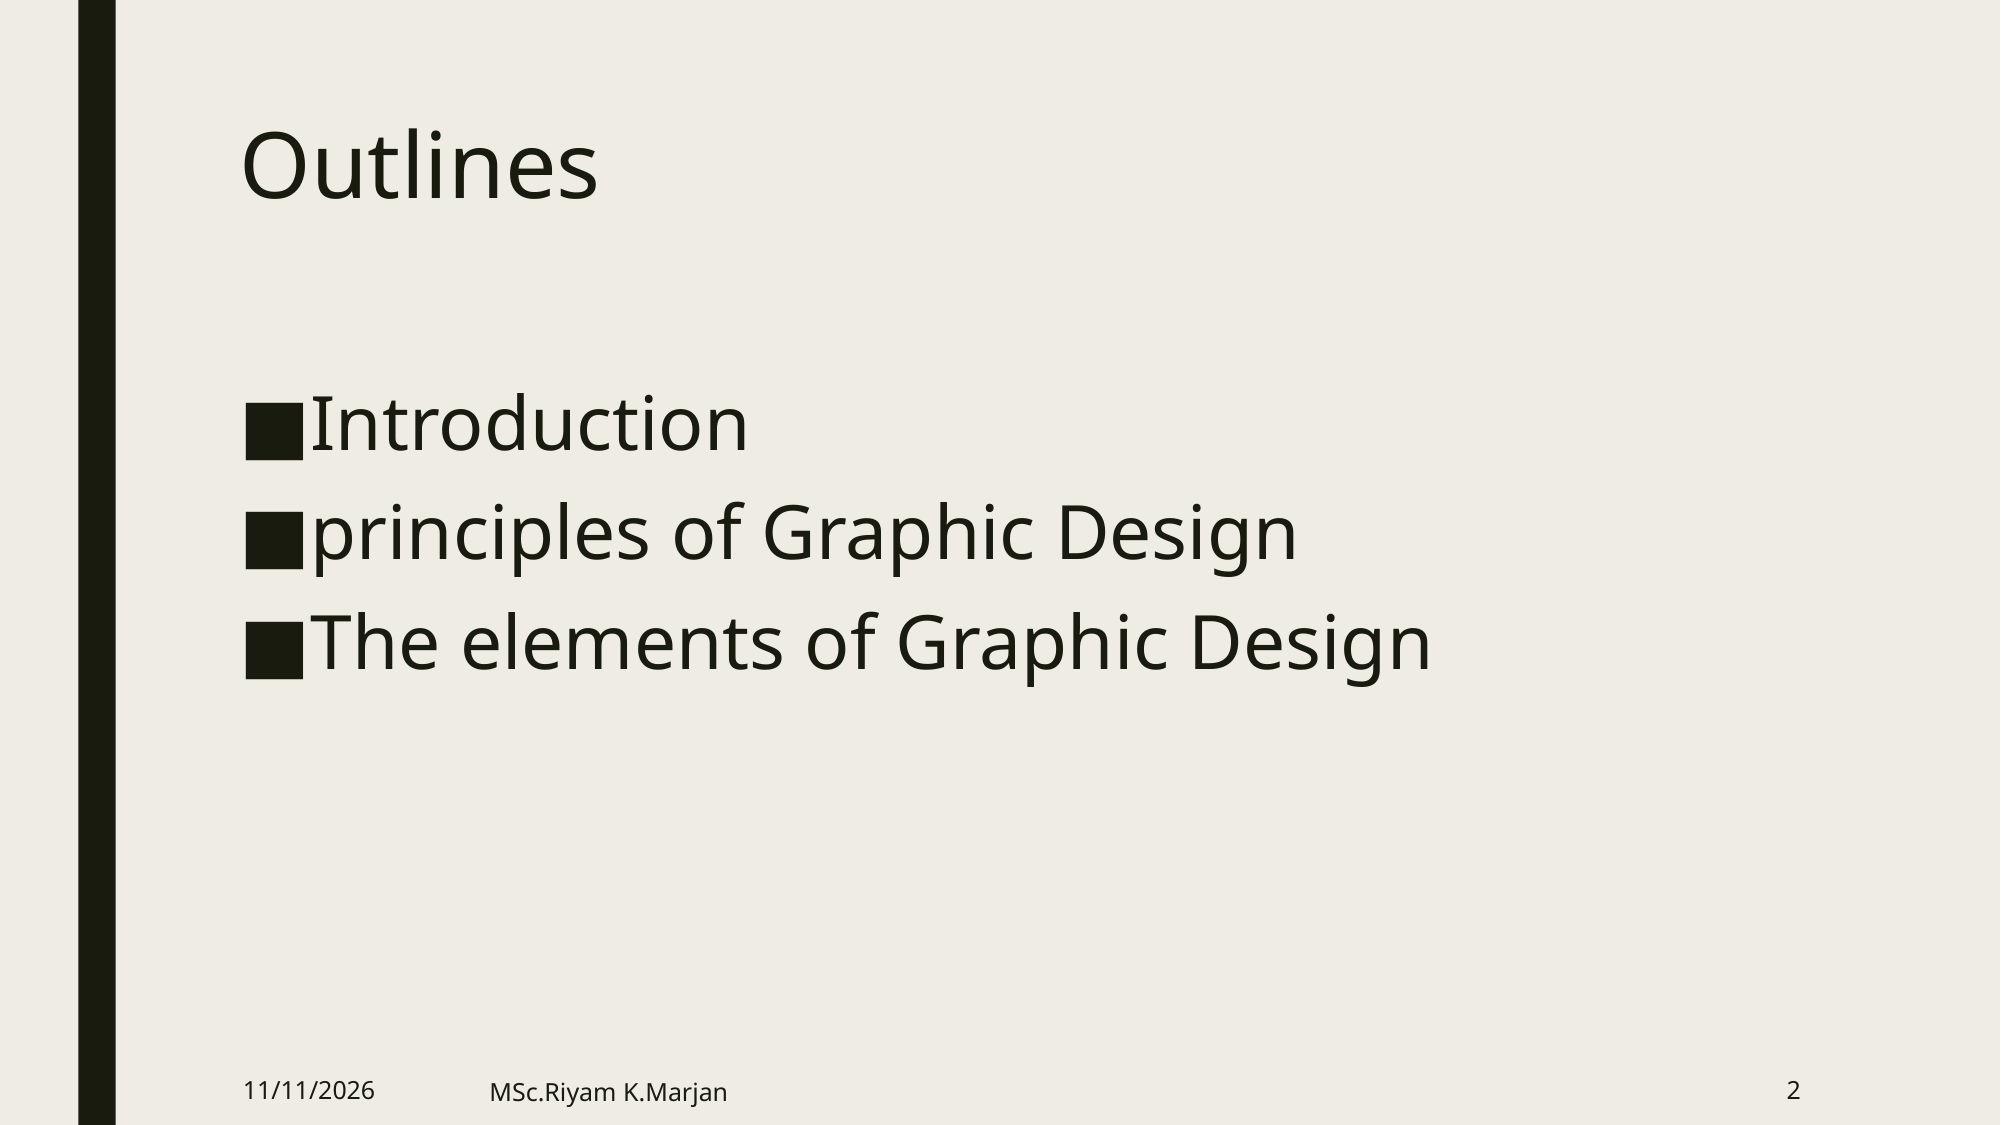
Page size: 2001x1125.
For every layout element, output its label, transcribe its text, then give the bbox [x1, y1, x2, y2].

text_box Outlines [225, 112, 1800, 357]
text_box 03/24/2020 [228, 1058, 426, 1125]
text_box MSc.Riyam K.Marjan [474, 1058, 1505, 1125]
text_box <number> [1553, 1058, 1816, 1125]
text_box Introduction principles of Graphic Design The elements of Graphic Design [225, 375, 1800, 963]
